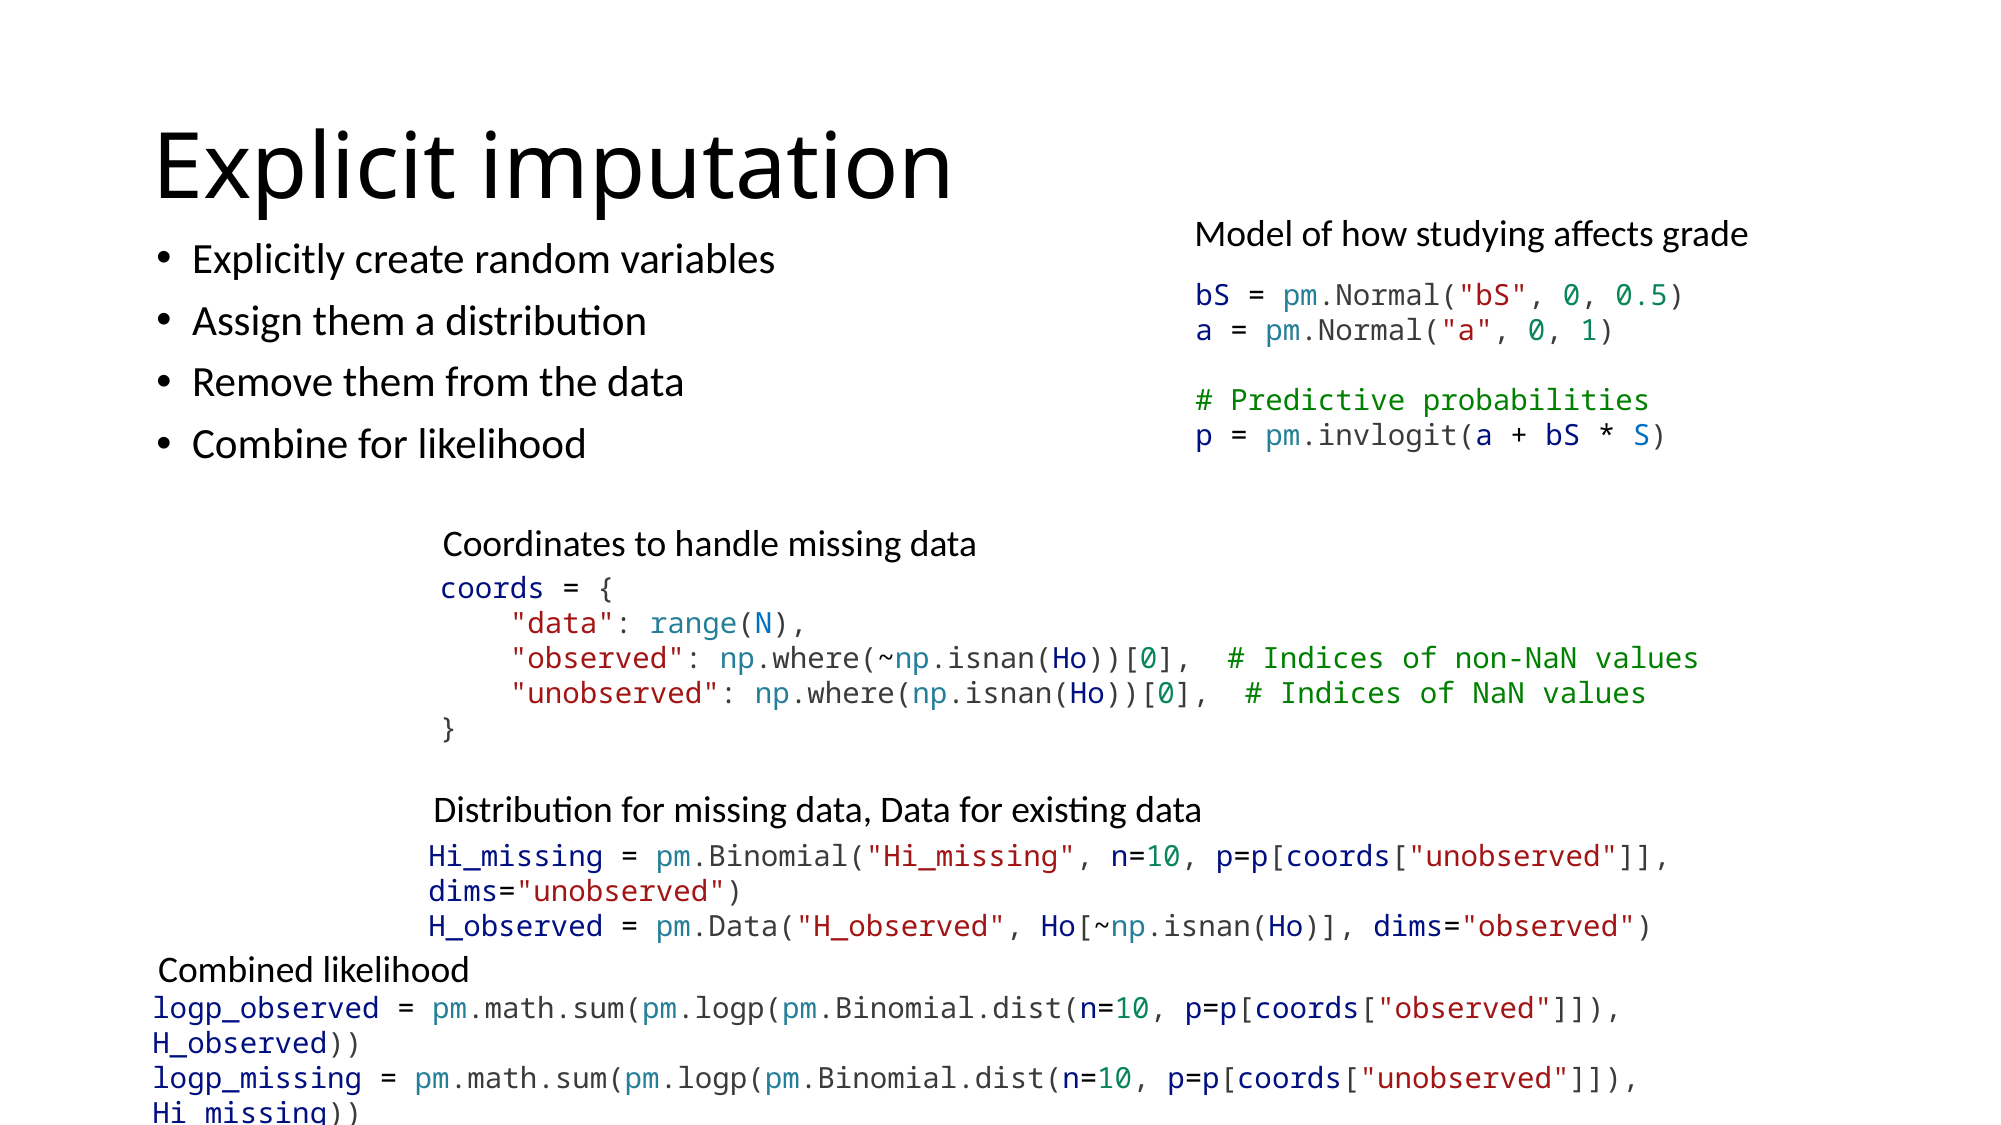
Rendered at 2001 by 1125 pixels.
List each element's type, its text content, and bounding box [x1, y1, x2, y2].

text_box Coordinates to handle missing data [428, 511, 993, 572]
text_box bS = pm.Normal("bS", 0, 0.5) a = pm.Normal("a", 0, 1) # Predictive probabilities p = pm.invlogit(a + bS * S) [1110, 269, 1725, 529]
text_box logp_observed = pm.math.sum(pm.logp(pm.Binomial.dist(n=10, p=p[coords["observed"]]), H_observed)) logp_missing = pm.math.sum(pm.logp(pm.Binomial.dist(n=10, p=p[coords["unobserved"]]), Hi_missing)) pm.Potential("logp", logp_observed + logp_missing) [137, 982, 1765, 1125]
text_box Hi_missing = pm.Binomial("Hi_missing", n=10, p=p[coords["unobserved"]], dims="unobserved") H_observed = pm.Data("H_observed", Ho[~np.isnan(Ho)], dims="observed") [413, 829, 1996, 950]
list Explicitly create random variables Assign them a distribution Remove them from the data Combine for likelihood [141, 228, 1017, 477]
text_box Distribution for missing data, Data for existing data [418, 777, 1219, 837]
text_box coords = { "data": range(N), "observed": np.where(~np.isnan(Ho))[0], # Indices of non-NaN values "unobserved": np.where(np.isnan(Ho))[0], # Indices of NaN values } [425, 562, 1745, 752]
text_box Model of how studying affects grade [1179, 201, 1765, 262]
title Explicit imputation [137, 59, 1863, 278]
text_box Combined likelihood [143, 937, 486, 998]
